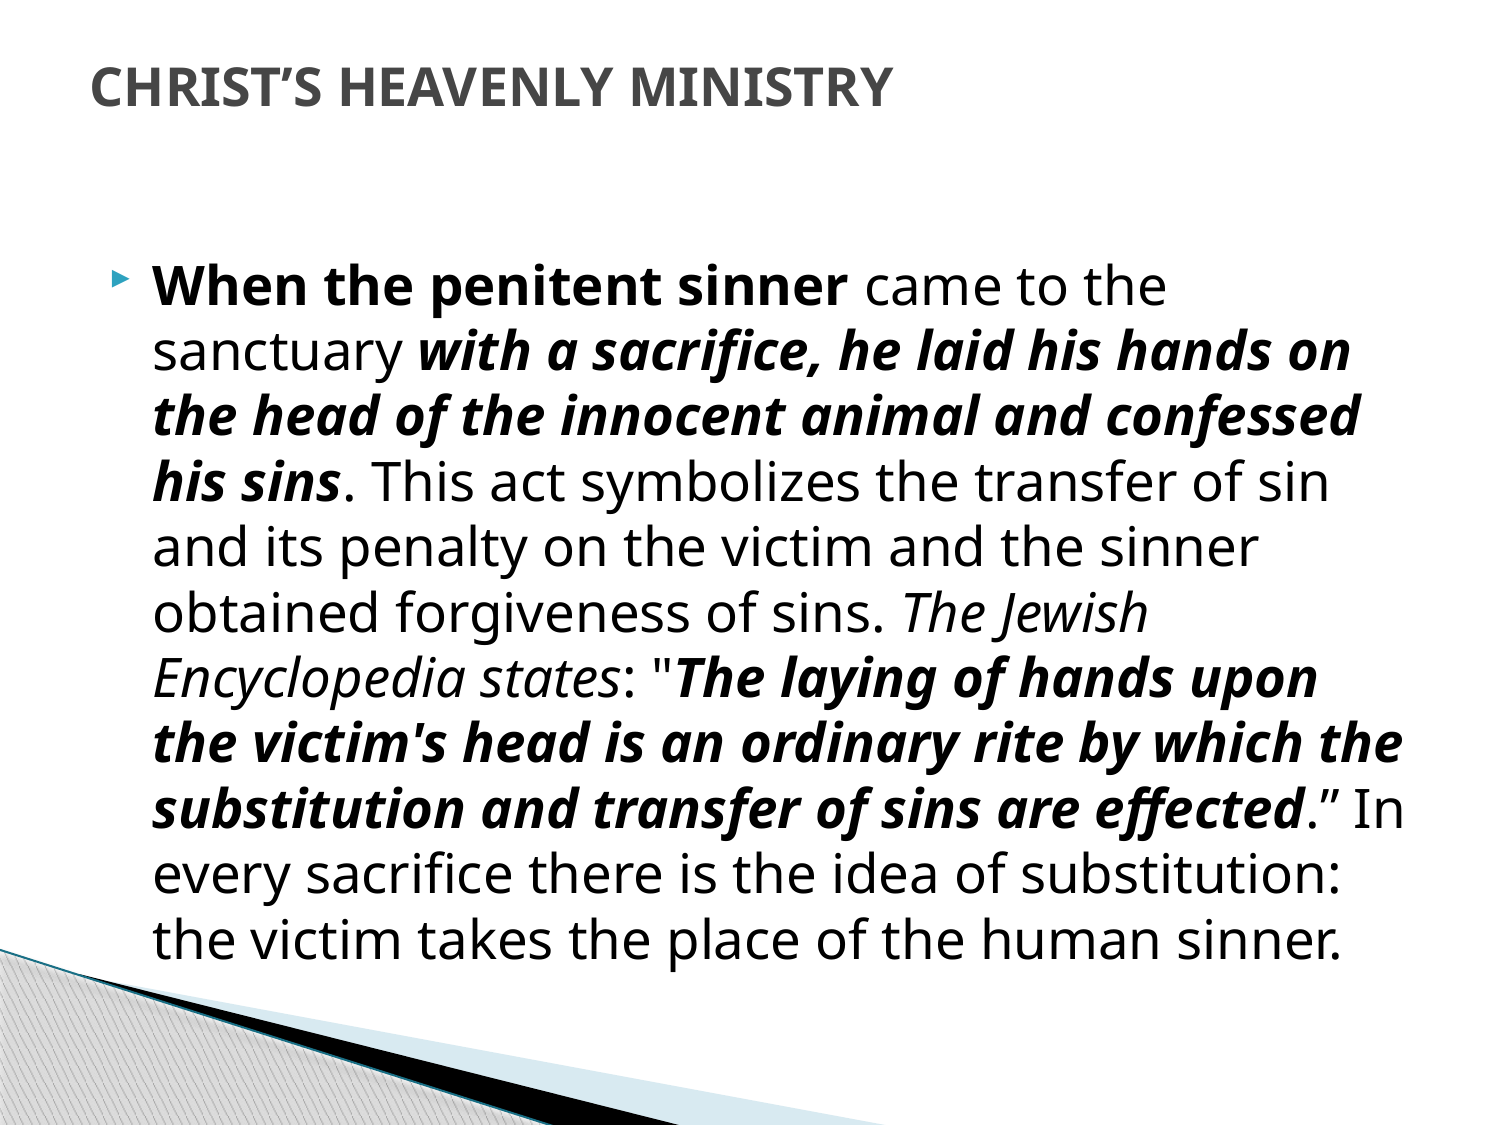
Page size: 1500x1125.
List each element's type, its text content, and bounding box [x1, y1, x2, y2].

title CHRIST’S HEAVENLY MINISTRY [75, 45, 1425, 125]
list When the penitent sinner came to the sanctuary with a sacrifice, he laid his hands on the head of the innocent animal and confessed his sins. This act symbolizes the transfer of sin and its penalty on the victim and the sinner obtained forgiveness of sins. The Jewish Encyclopedia states: "The laying of hands upon the victim's head is an ordinary rite by which the substitution and transfer of sins are effected.” In every sacrifice there is the idea of substitution: the victim takes the place of the human sinner. [75, 243, 1425, 986]
